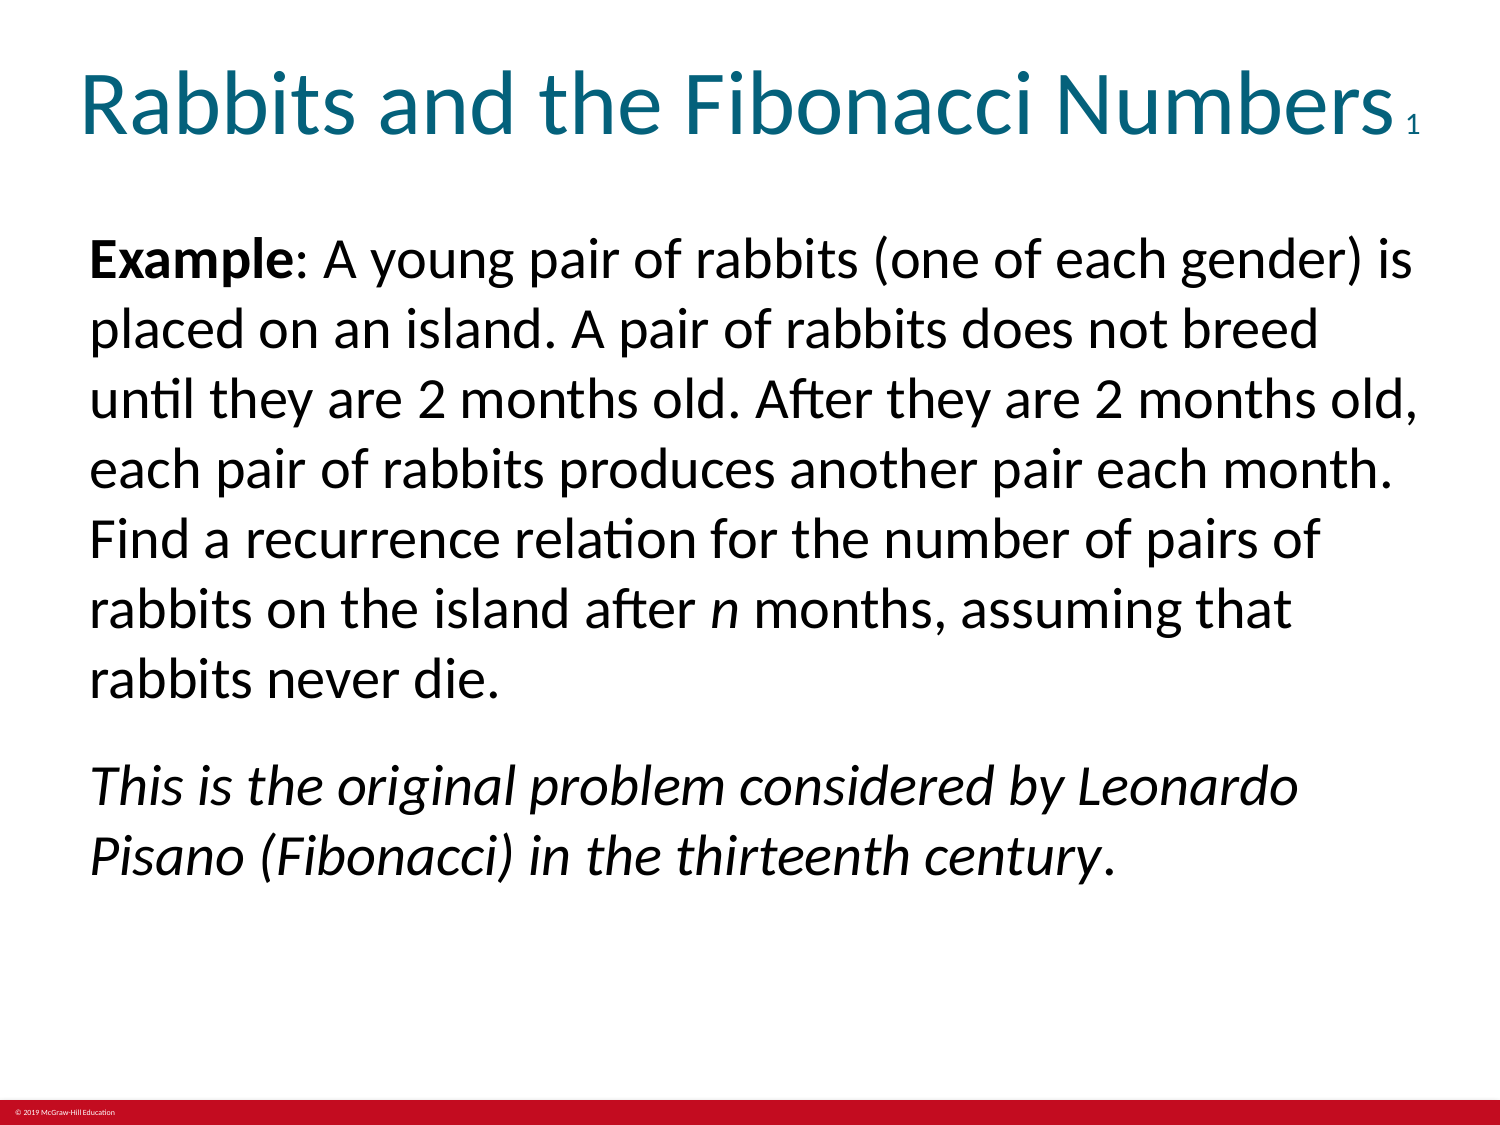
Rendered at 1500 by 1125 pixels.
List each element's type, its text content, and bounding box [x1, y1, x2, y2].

list Example: A young pair of rabbits (one of each gender) is placed on an island. A pair of rabbits does not breed until they are 2 months old. After they are 2 months old, each pair of rabbits produces another pair each month. Find a recurrence relation for the number of pairs of rabbits on the island after n months, assuming that rabbits never die. This is the original problem considered by Leonardo Pisano (Fibonacci) in the thirteenth century. [75, 212, 1440, 1075]
title Rabbits and the Fibonacci Numbers 1 [0, 0, 1500, 195]
